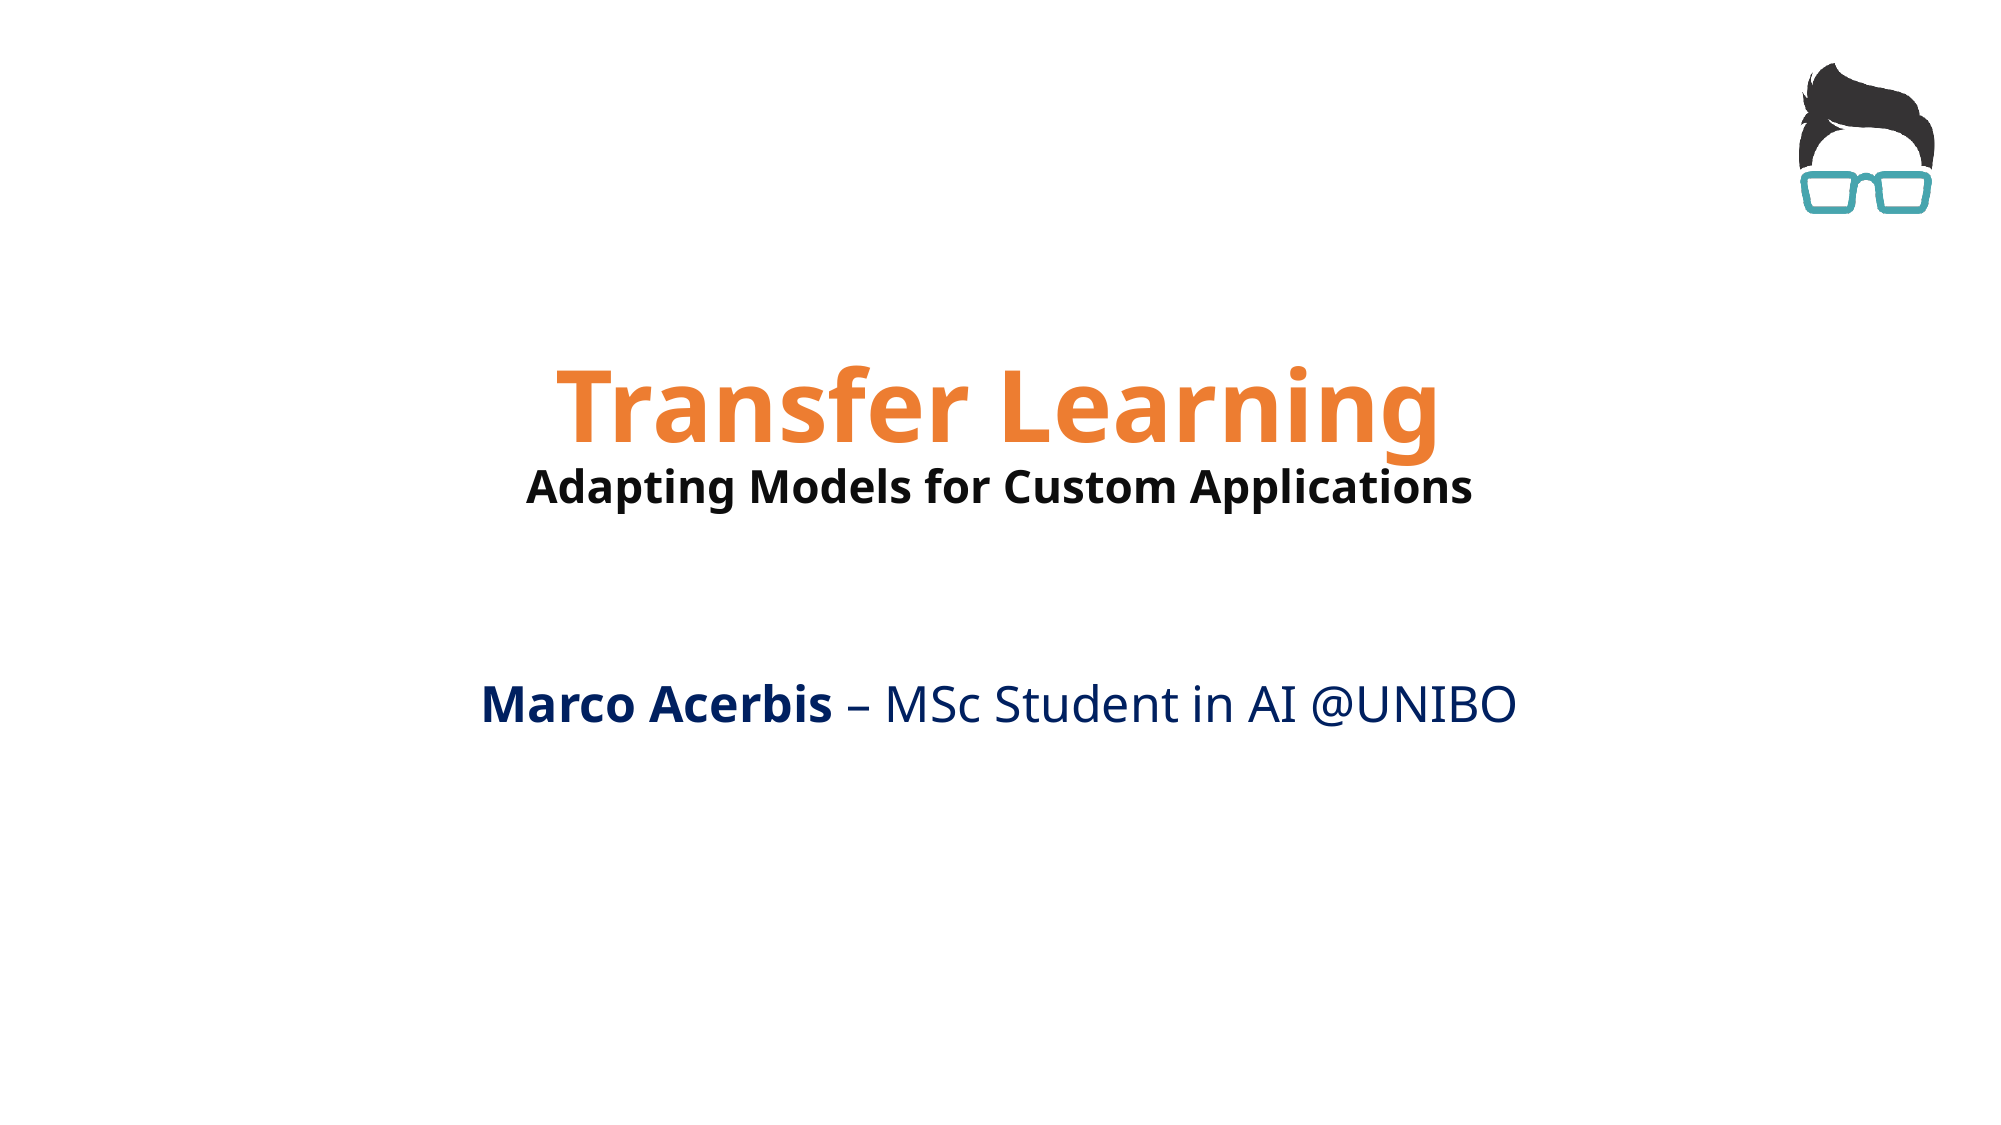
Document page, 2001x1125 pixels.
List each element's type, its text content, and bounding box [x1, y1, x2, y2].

title Transfer Learning Adapting Models for Custom Applications [249, 184, 1750, 576]
subtitle Marco Acerbis – MSc Student in AI @UNIBO [249, 590, 1750, 863]
picture [1786, 59, 1939, 220]
